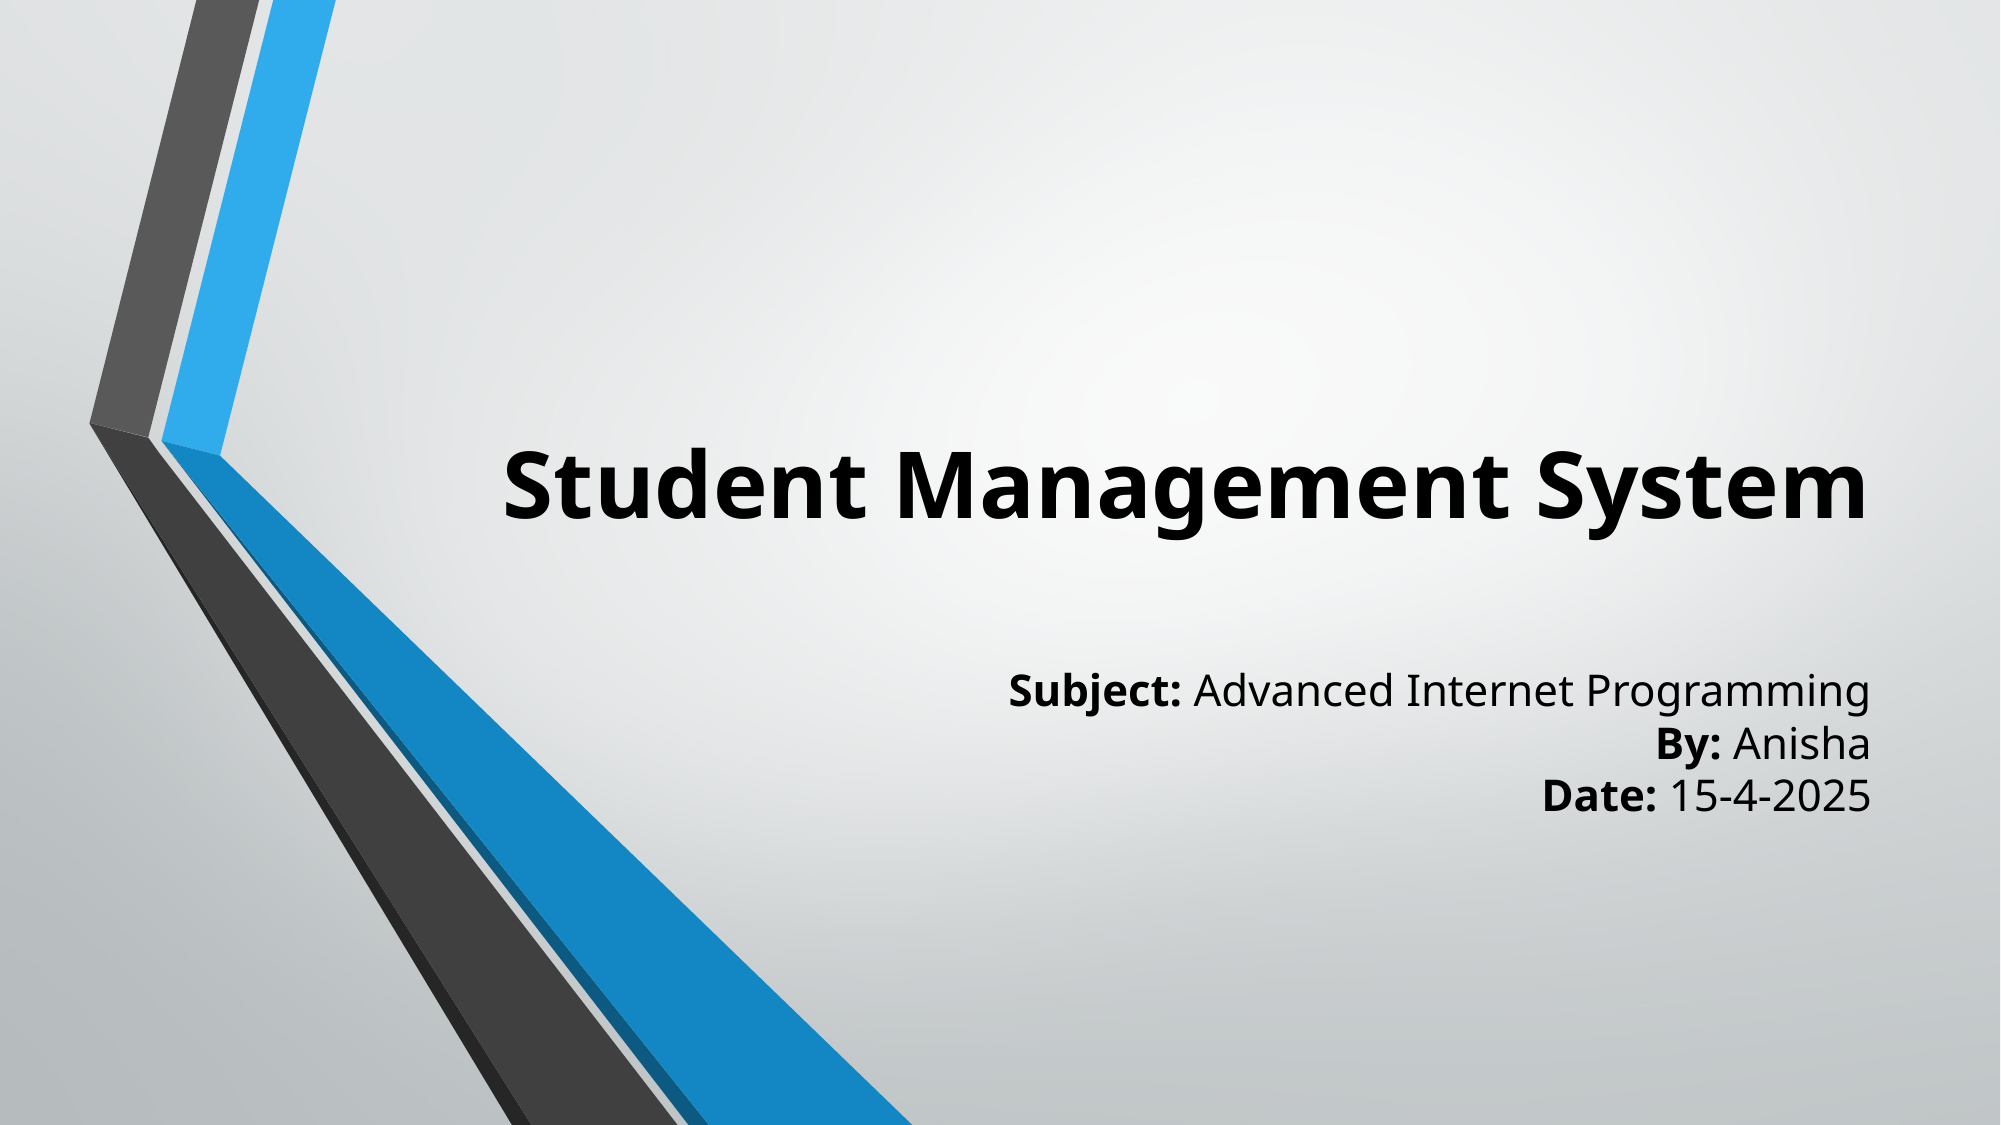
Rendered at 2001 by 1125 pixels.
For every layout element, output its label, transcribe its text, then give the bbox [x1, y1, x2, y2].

title Student Management System [480, 226, 1887, 656]
subtitle Subject: Advanced Internet Programming By: Anisha Date: 15-4-2025 [740, 655, 1887, 884]
